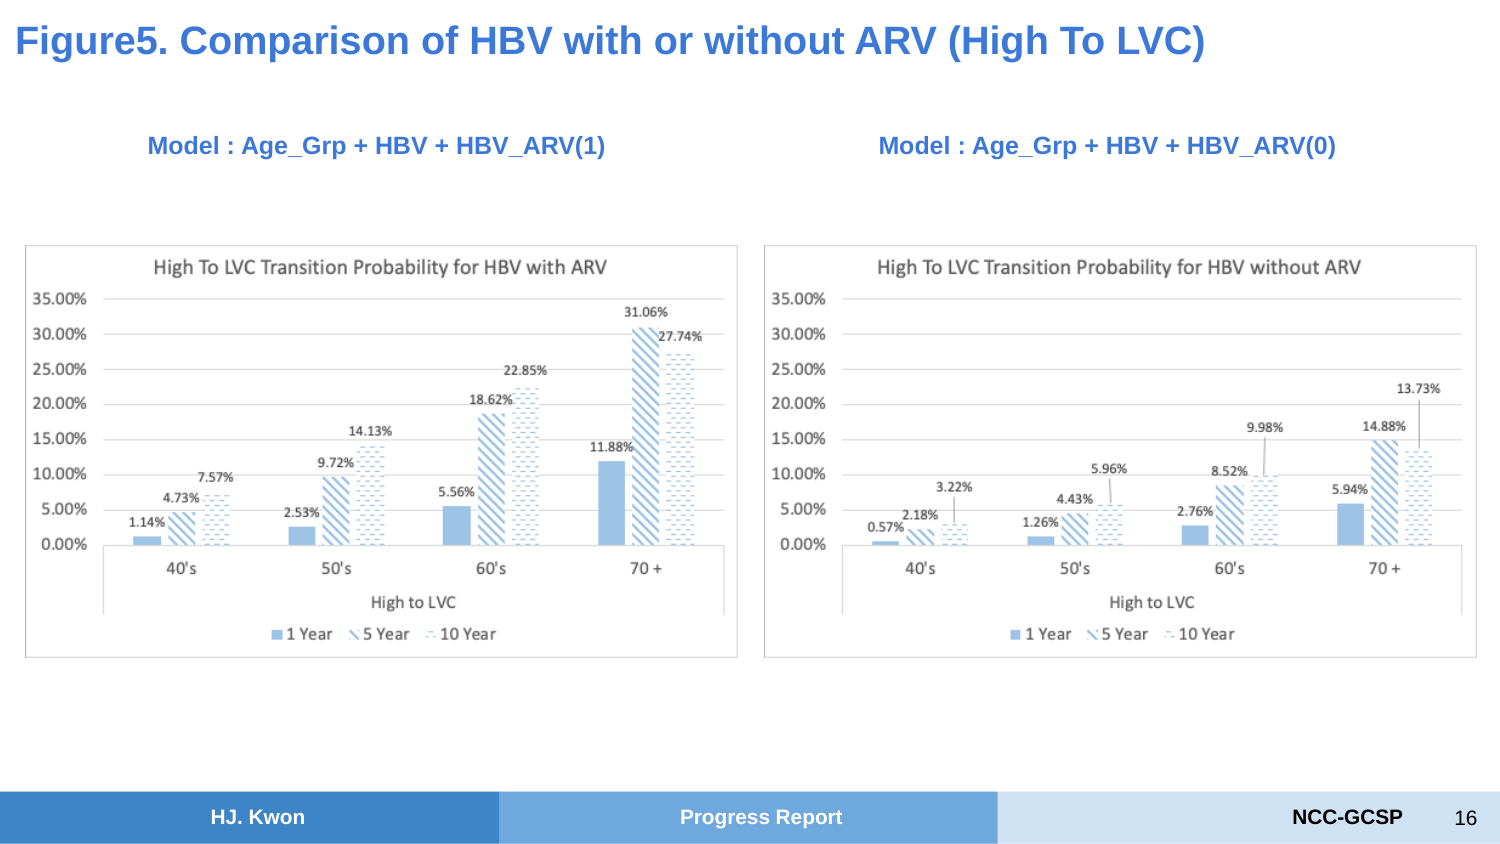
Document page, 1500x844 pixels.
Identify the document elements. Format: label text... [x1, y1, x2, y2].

text_box [499, 791, 998, 844]
text_box Model : Age_Grp + HBV + HBV_ARV(0) [863, 114, 1403, 175]
text_box [1493, 791, 1500, 844]
slide_number ‹#› [1402, 784, 1493, 844]
text_box Figure5. Comparison of HBV with or without ARV (High To LVC) [0, 0, 1253, 78]
text_box [0, 791, 499, 844]
text_box Progress Report [665, 790, 860, 842]
picture [24, 245, 739, 658]
text_box [998, 791, 1402, 844]
picture [763, 245, 1477, 658]
text_box Model : Age_Grp + HBV + HBV_ARV(1) [132, 114, 672, 175]
text_box HJ. Kwon [195, 790, 390, 842]
text_box NCC-GCSP [1277, 790, 1428, 842]
